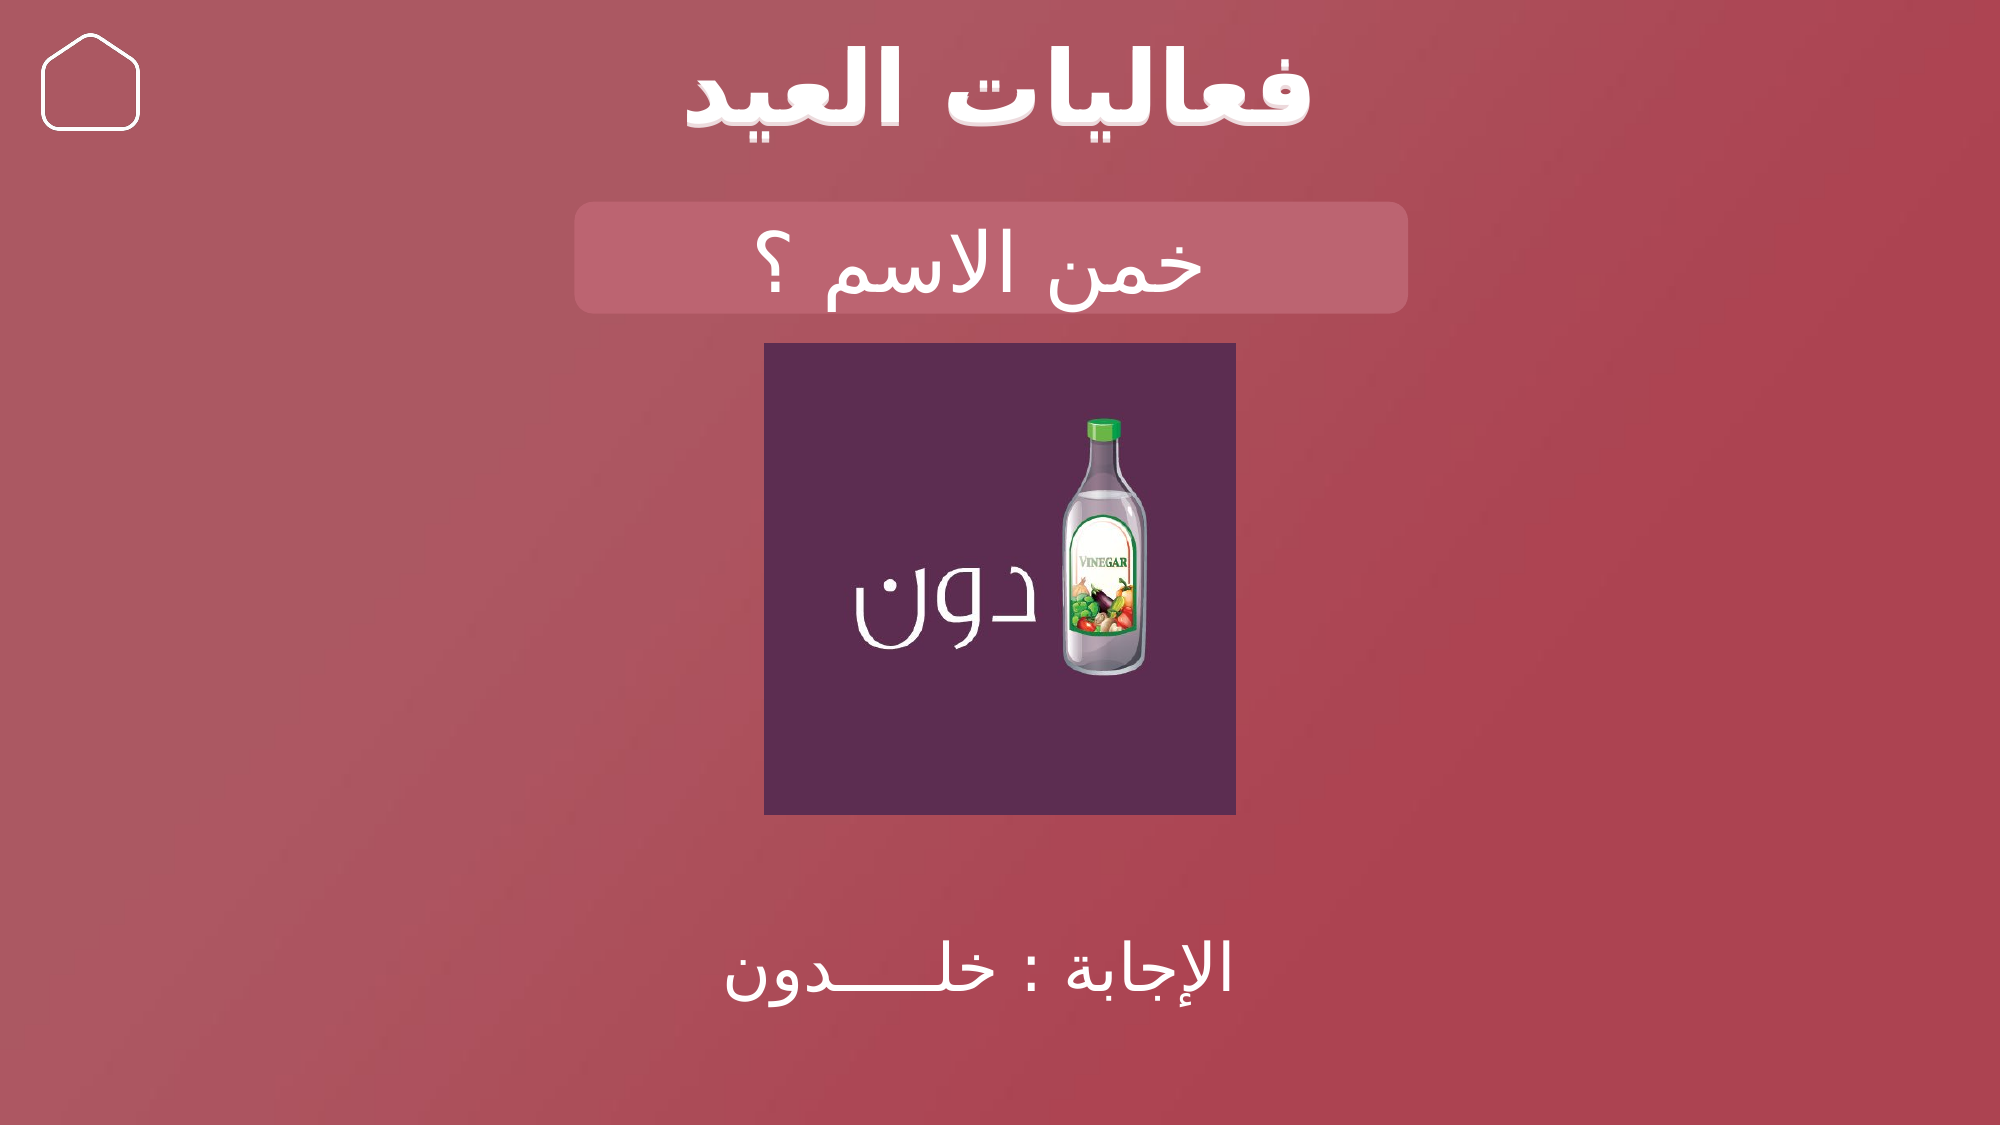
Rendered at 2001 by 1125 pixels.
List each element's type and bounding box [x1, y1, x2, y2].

text_box [373, 14, 1627, 156]
text_box [41, 24, 140, 163]
picture [0, 0, 2000, 1125]
